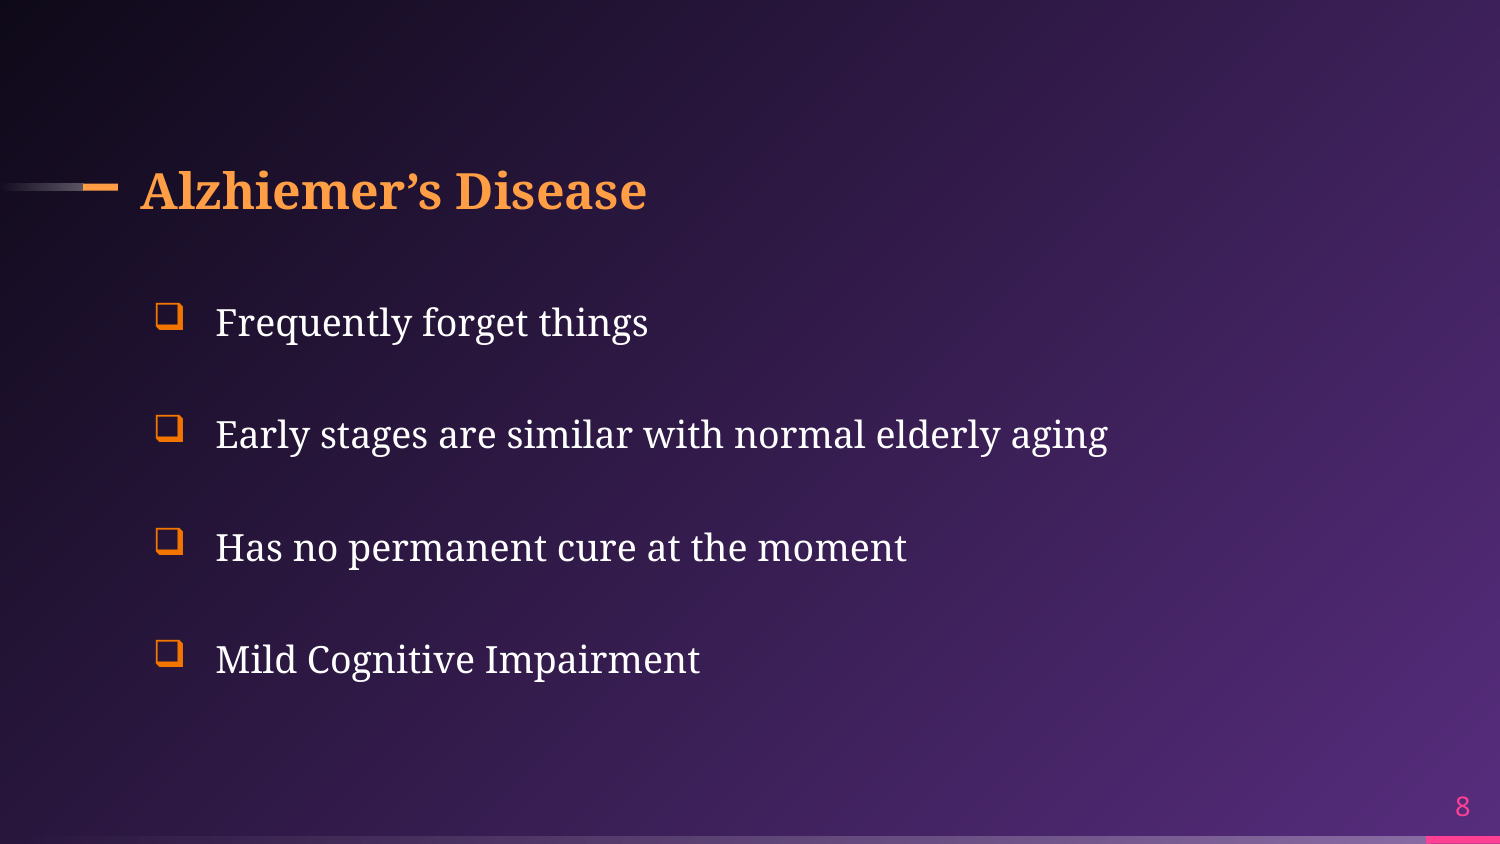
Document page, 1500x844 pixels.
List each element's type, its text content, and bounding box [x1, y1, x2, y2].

list Frequently forget things Early stages are similar with normal elderly aging Has no permanent cure at the moment Mild Cognitive Impairment [140, 231, 1316, 763]
slide_number 8 [1426, 779, 1500, 837]
title Alzhiemer’s Disease [140, 155, 1011, 221]
